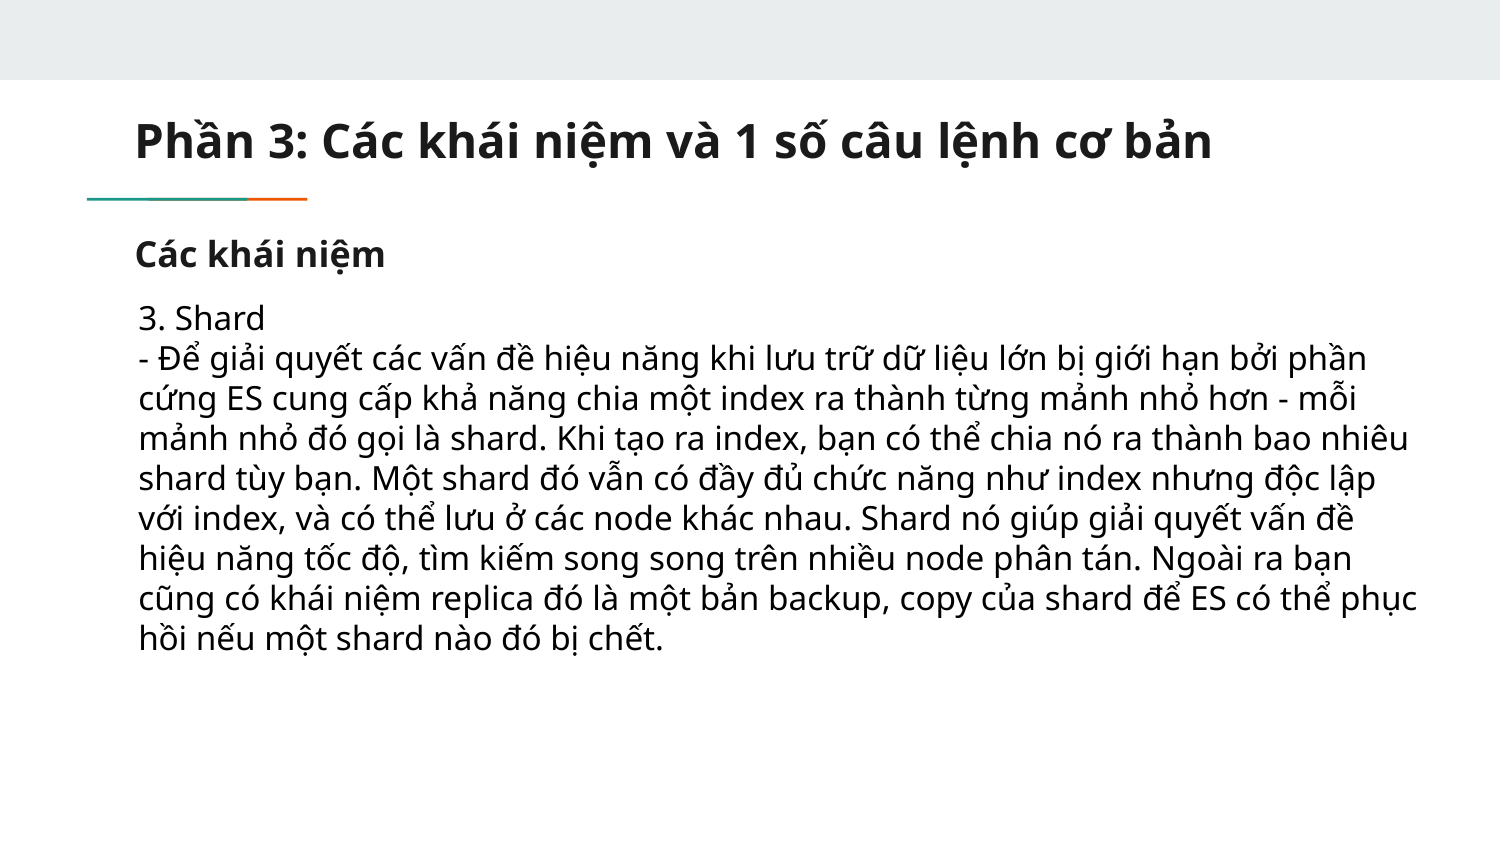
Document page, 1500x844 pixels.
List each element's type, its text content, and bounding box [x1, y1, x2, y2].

title Phần 3: Các khái niệm và 1 số câu lệnh cơ bản [119, 95, 1381, 184]
list Các khái niệm [119, 210, 1448, 291]
text_box 3. Shard - Để giải quyết các vấn đề hiệu năng khi lưu trữ dữ liệu lớn bị giới hạn bởi phần cứng ES cung cấp khả năng chia một index ra thành từng mảnh nhỏ hơn - mỗi mảnh nhỏ đó gọi là shard. Khi tạo ra index, bạn có thể chia nó ra thành bao nhiêu shard tùy bạn. Một shard đó vẫn có đầy đủ chức năng như index nhưng độc lập với index, và có thể lưu ở các node khác nhau. Shard nó giúp giải quyết vấn đề hiệu năng tốc độ, tìm kiếm song song trên nhiều node phân tán. Ngoài ra bạn cũng có khái niệm replica đó là một bản backup, copy của shard để ES có thể phục hồi nếu một shard nào đó bị chết. [123, 282, 1444, 752]
